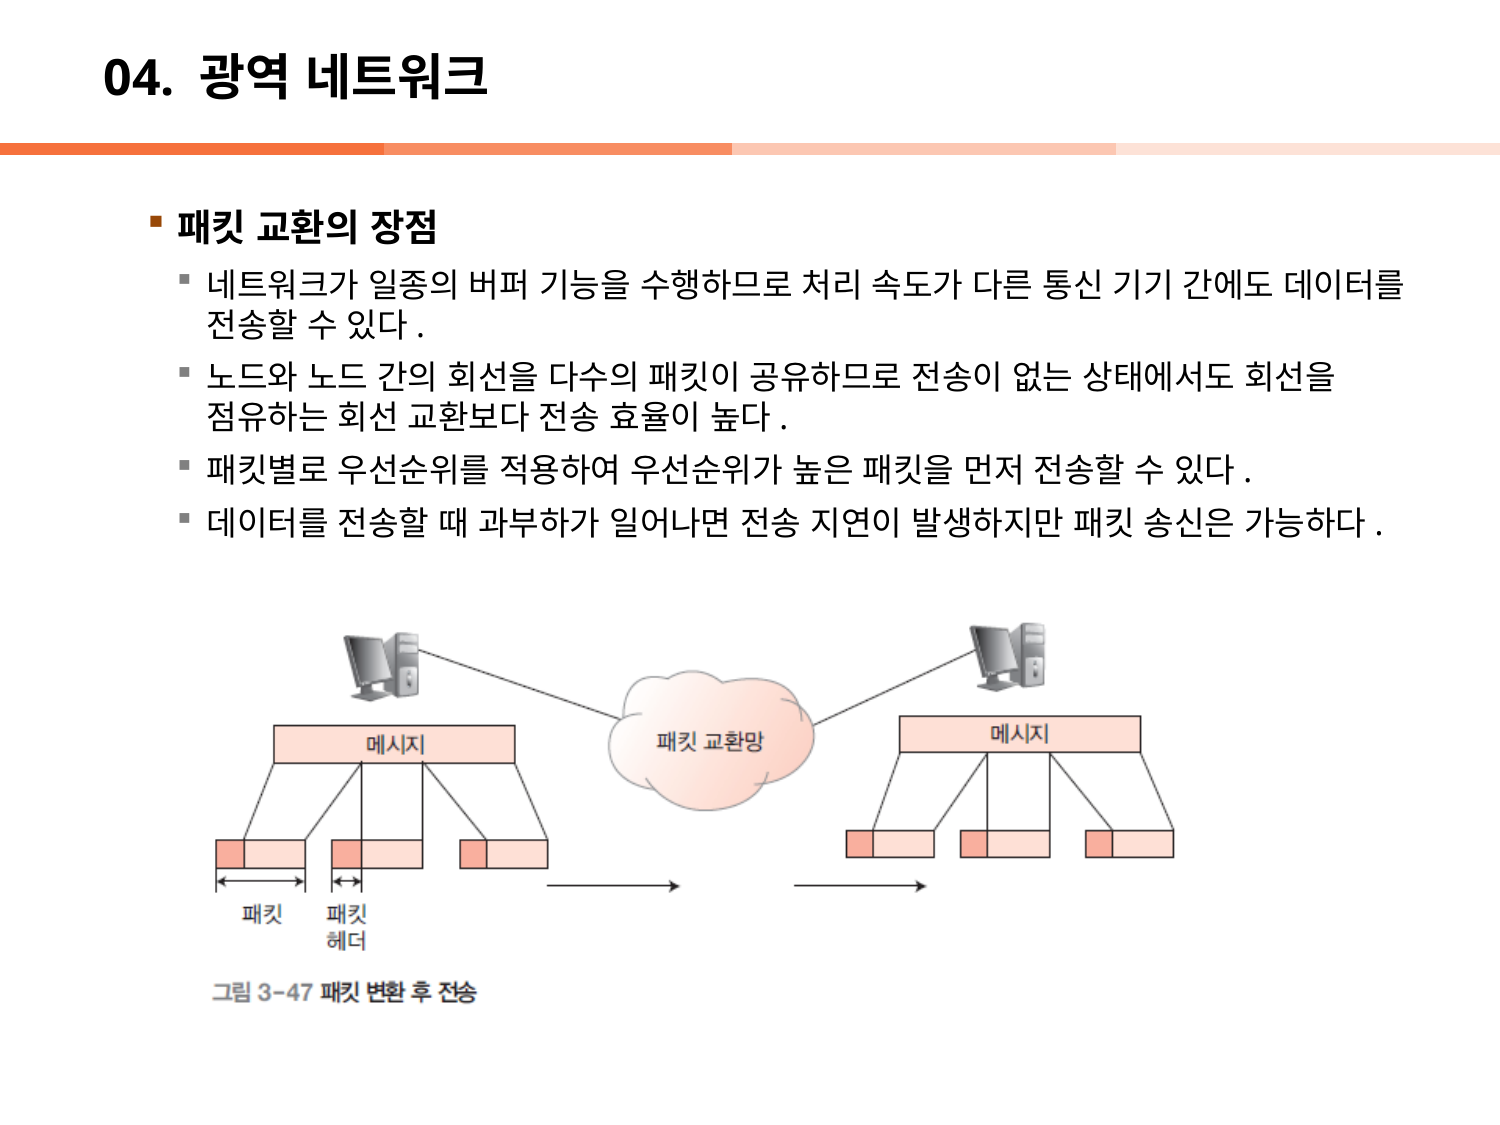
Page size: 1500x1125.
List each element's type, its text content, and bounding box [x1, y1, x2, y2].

picture [189, 609, 1187, 1009]
title 04. 광역 네트워크 [88, 30, 1330, 121]
list 패킷 교환의 장점 네트워크가 일종의 버퍼 기능을 수행하므로 처리 속도가 다른 통신 기기 간에도 데이터를 전송할 수 있다. 노드와 노드 간의 회선을 다수의 패킷이 공유하므로 전송이 없는 상태에서도 회선을 점유하는 회선 교환보다 전송 효율이 높다. 패킷별로 우선순위를 적용하여 우선순위가 높은 패킷을 먼저 전송할 수 있다. 데이터를 전송할 때 과부하가 일어나면 전송 지연이 발생하지만 패킷 송신은 가능하다. [88, 196, 1436, 1083]
